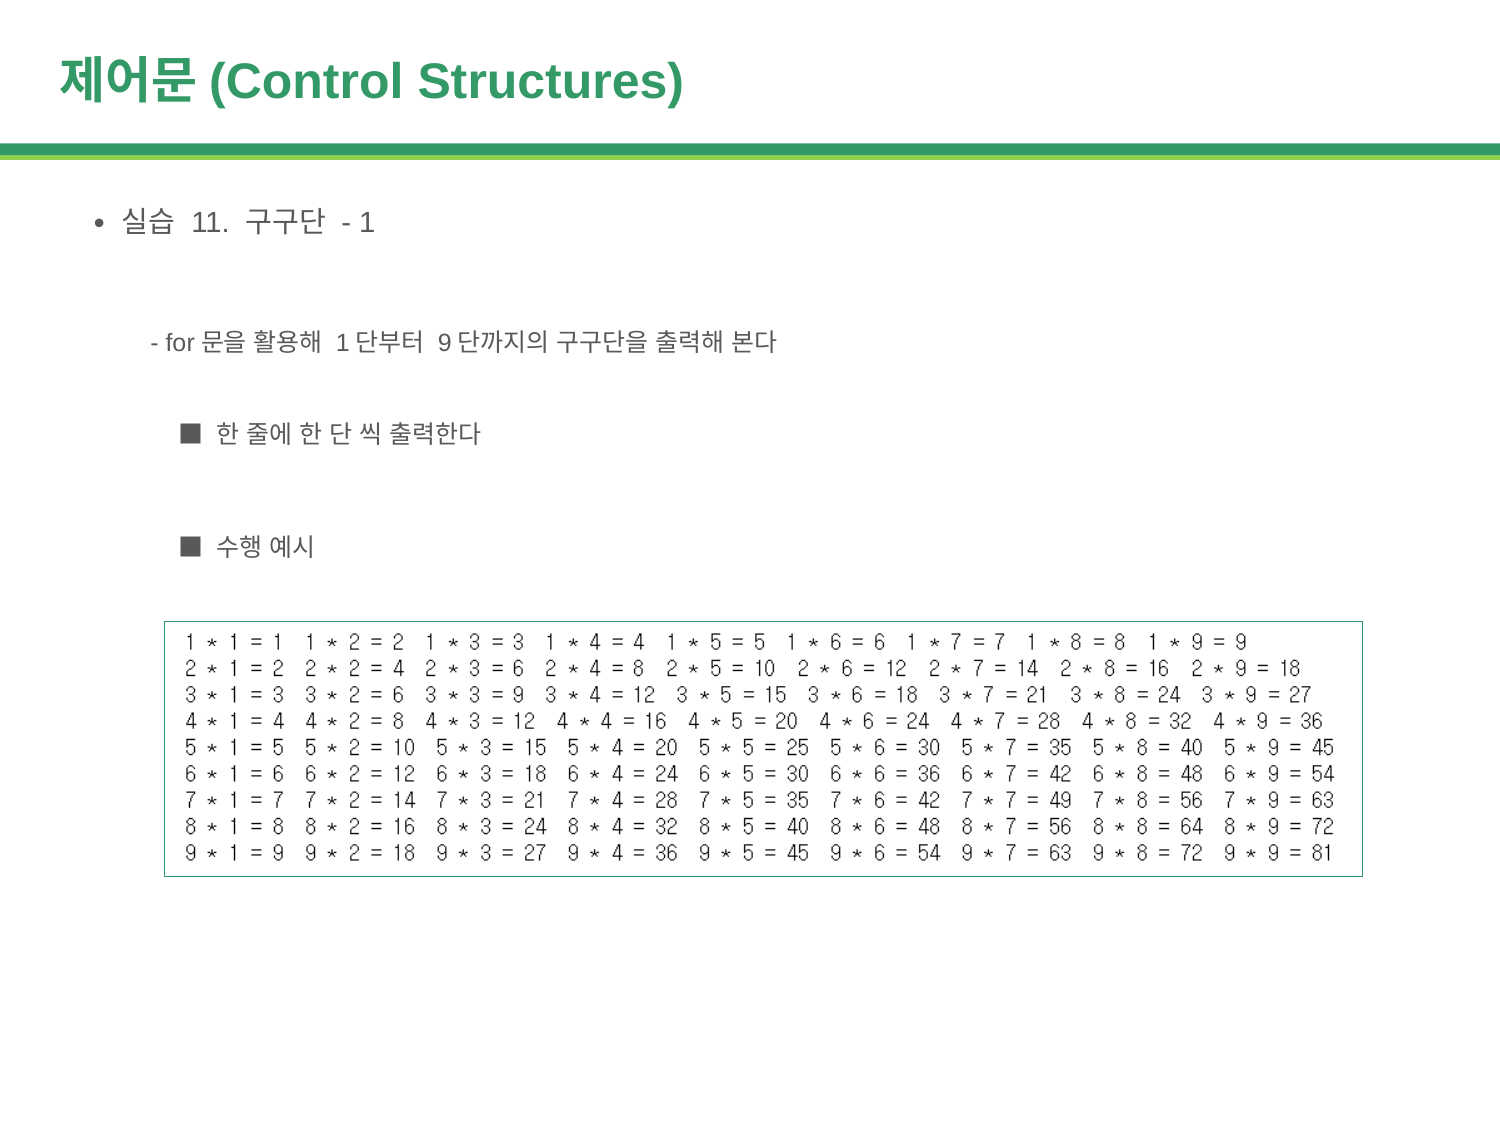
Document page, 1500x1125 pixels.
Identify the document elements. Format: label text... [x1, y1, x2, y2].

text_box ∙ 실습 11. 구구단 - 1 [75, 196, 1412, 246]
text_box [0, 141, 1500, 157]
picture [163, 621, 1364, 877]
text_box ■ 수행 예시 [163, 524, 1500, 569]
text_box 제어문(Control Structures) [44, 41, 700, 116]
text_box - for문을 활용해 1단부터 9단까지의 구구단을 출력해 본다 [135, 319, 1472, 364]
text_box [0, 157, 1500, 162]
text_box ■ 한 줄에 한 단 씩 출력한다 [163, 410, 1500, 456]
